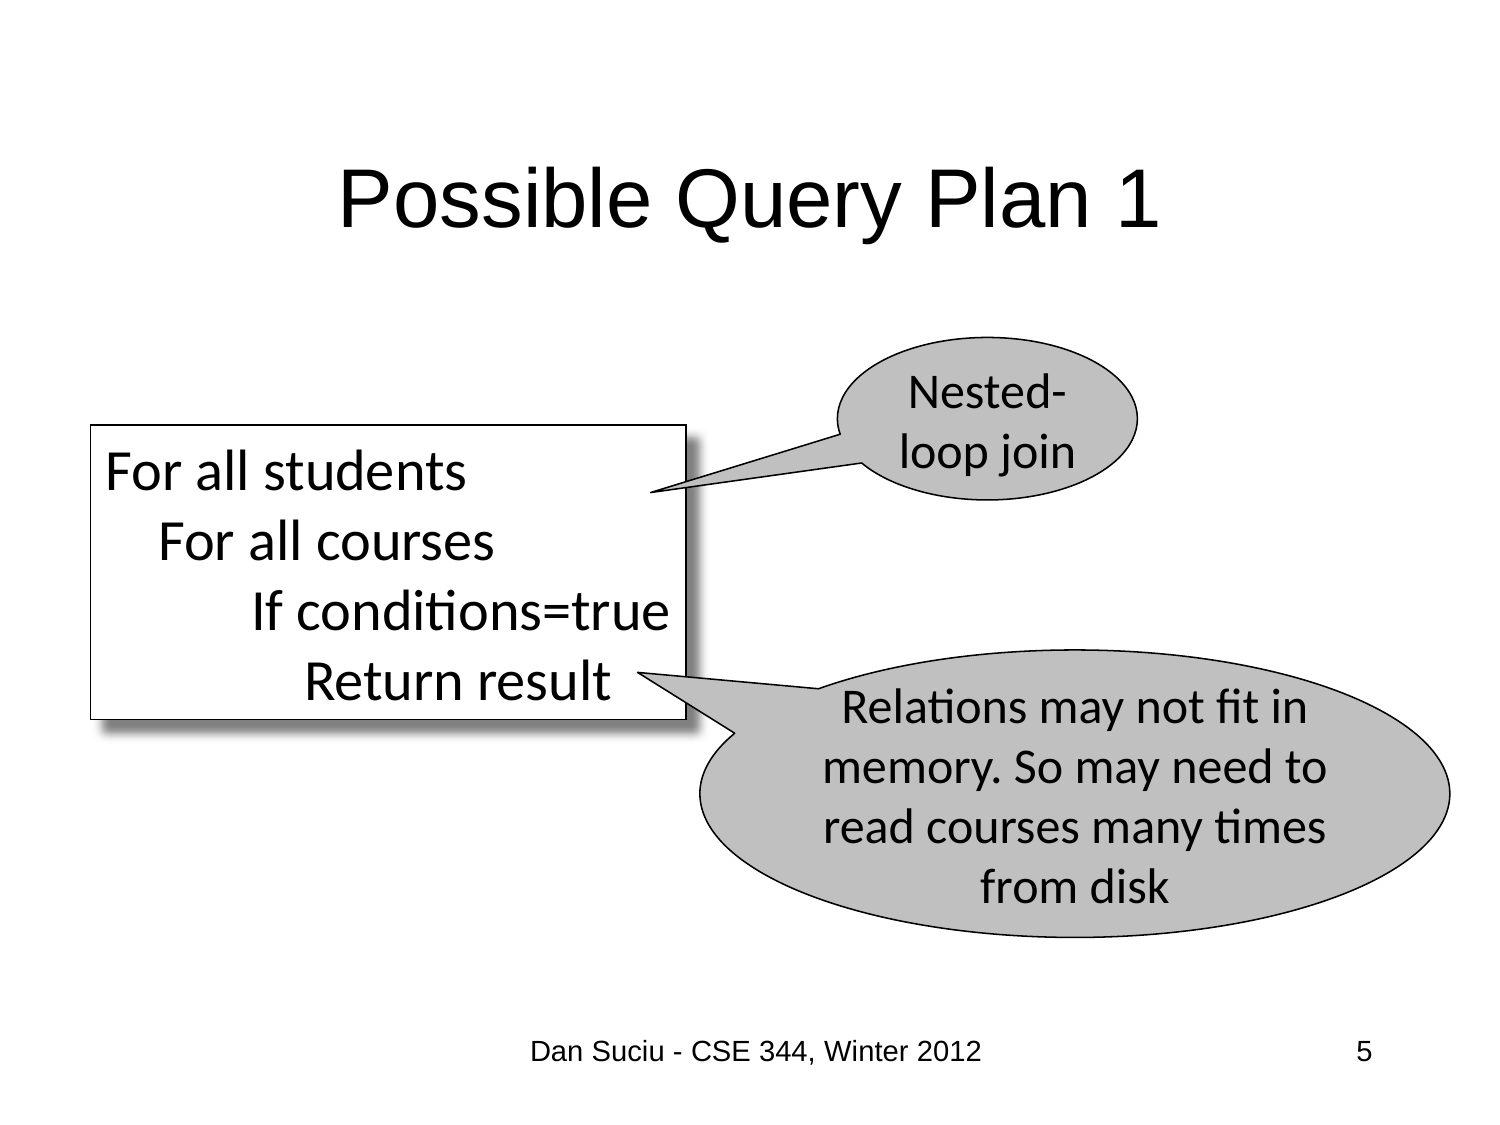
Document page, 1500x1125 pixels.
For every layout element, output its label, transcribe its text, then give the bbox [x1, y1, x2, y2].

title Possible Query Plan 1 [112, 99, 1388, 288]
text_box Nested-loop join [650, 337, 1138, 500]
text_box Relations may not fit in memory. So may need to read courses many times from disk [637, 649, 1450, 938]
footer Dan Suciu - CSE 344, Winter 2012 [474, 1024, 1038, 1101]
text_box For all students For all courses If conditions=true Return result [90, 424, 686, 720]
slide_number 5 [1074, 1024, 1388, 1101]
